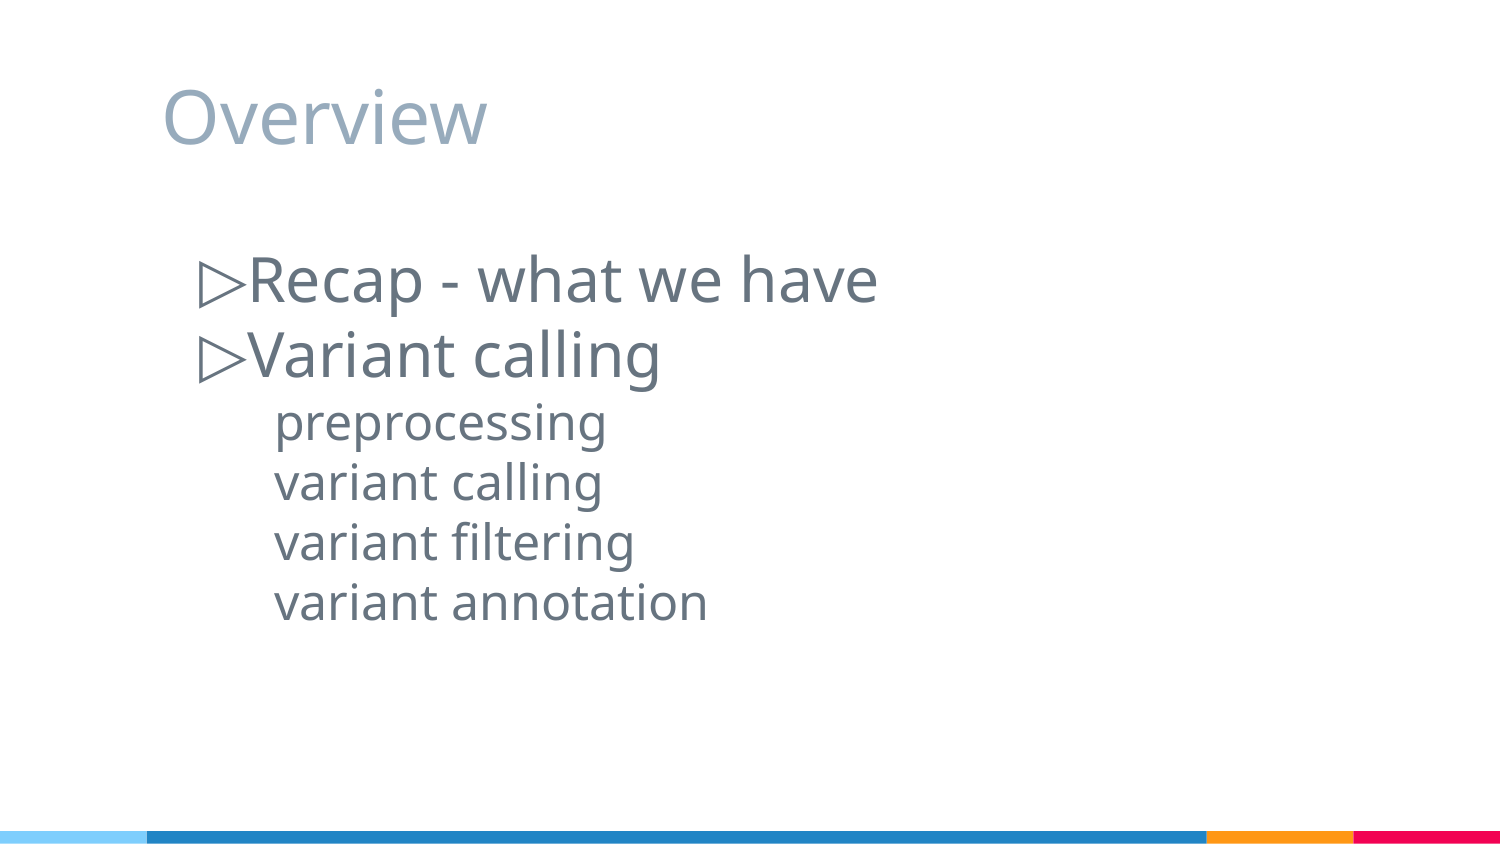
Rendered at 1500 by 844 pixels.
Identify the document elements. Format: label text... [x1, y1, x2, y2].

list Recap - what we have Variant calling preprocessing variant calling variant filtering variant annotation [146, 225, 1207, 809]
title Overview [146, 33, 1207, 175]
